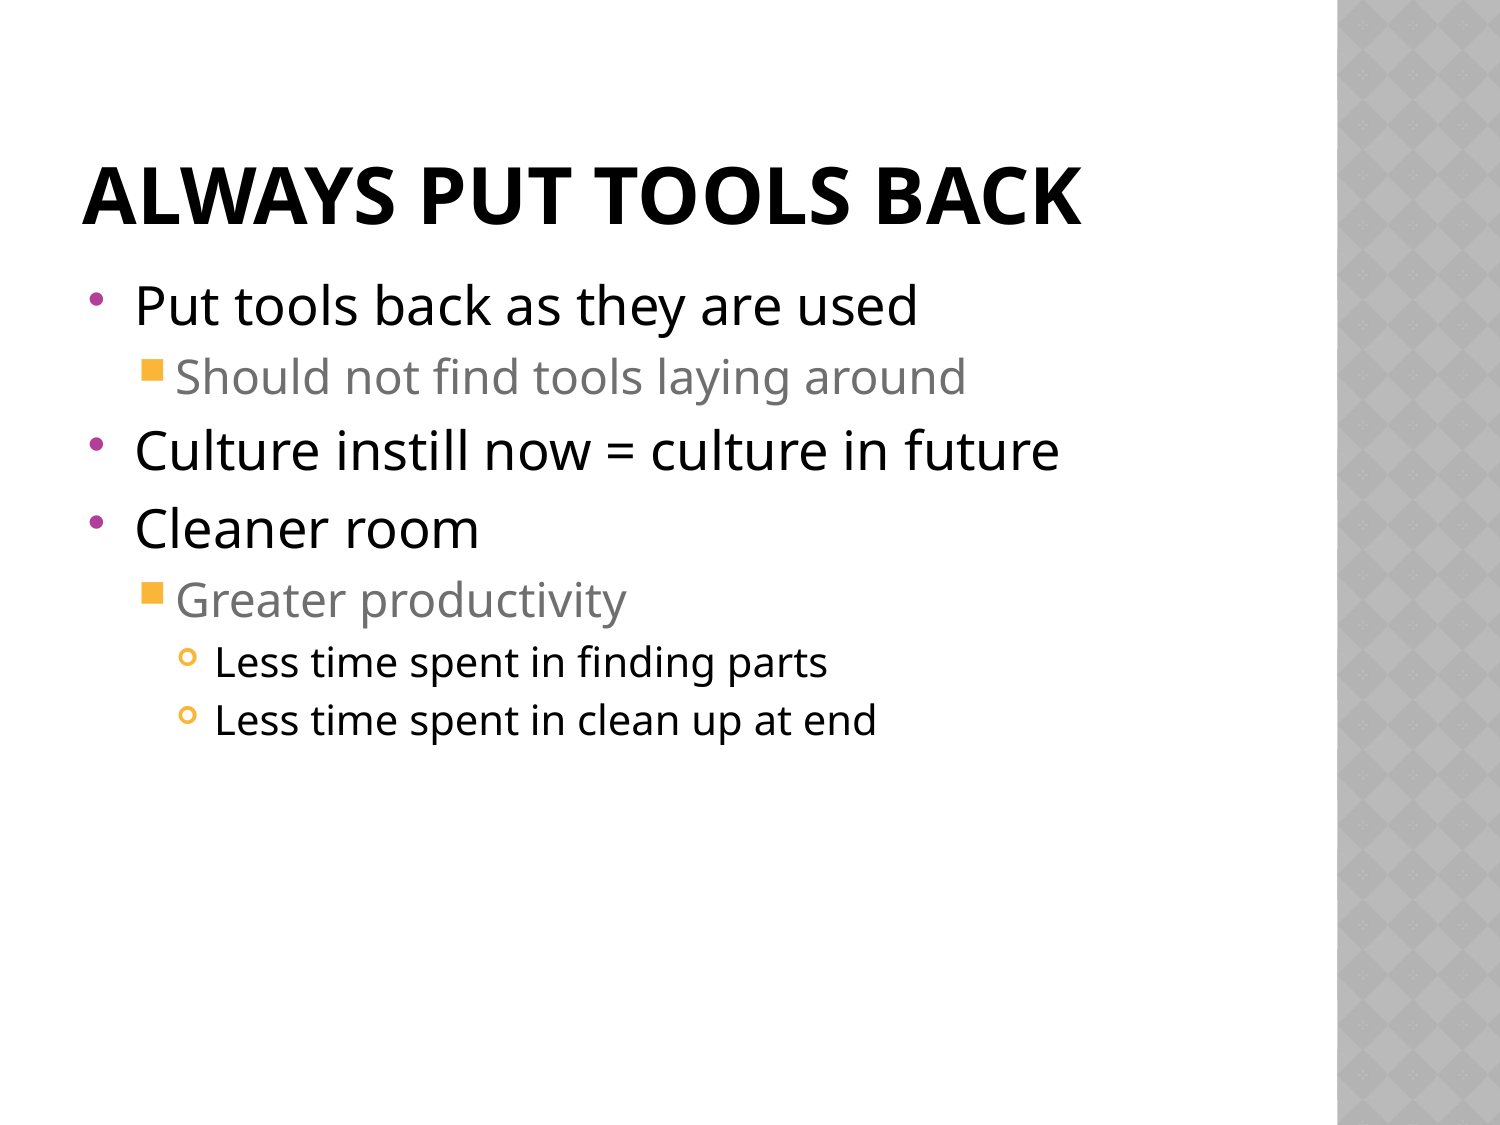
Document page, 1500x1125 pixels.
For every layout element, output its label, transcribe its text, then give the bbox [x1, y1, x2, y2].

list Put tools back as they are used Should not find tools laying around Culture instill now = culture in future Cleaner room Greater productivity Less time spent in finding parts Less time spent in clean up at end [75, 264, 1263, 1059]
title Always put tools back [75, 52, 1263, 240]
